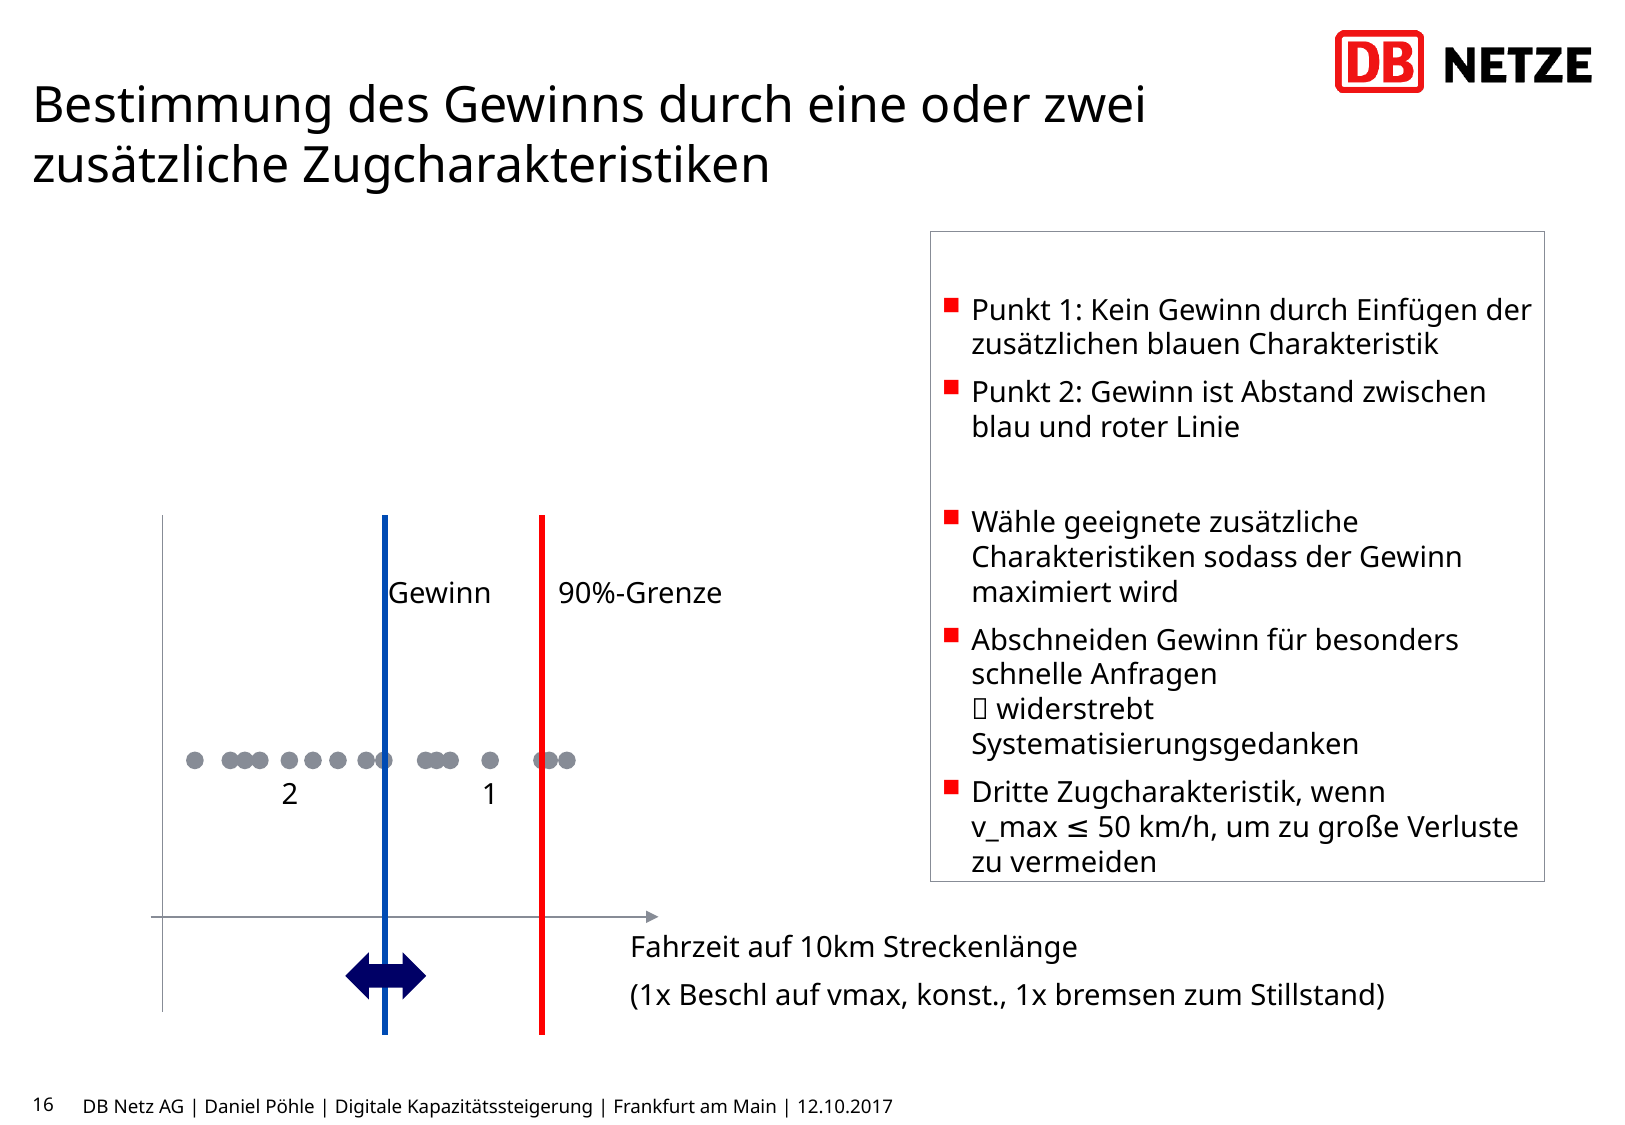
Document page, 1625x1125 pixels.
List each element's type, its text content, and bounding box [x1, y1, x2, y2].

text_box [375, 752, 381, 769]
text_box [416, 751, 431, 770]
text_box [280, 751, 299, 770]
text_box 1 [481, 775, 499, 811]
text_box Gewinn [390, 574, 492, 610]
text_box [329, 751, 347, 770]
text_box [221, 751, 240, 770]
text_box [558, 751, 576, 770]
text_box Punkt 1: Kein Gewinn durch Einfügen der zusätzlichen blauen Charakteristik Punkt 2: Gewinn ist Abstand zwischen blau und roter Linie Wähle geeignete zusätzliche Charakteristiken sodass der Gewinn maximiert wird Abschneiden Gewinn für besonders schnelle Anfragen  widerstrebt Systematisierungsgedanken Dritte Zugcharakteristik, wenn v_max ≤ 50 km/h, um zu große Verluste zu vermeiden [930, 231, 1545, 882]
text_box 90%-Grenze [558, 574, 723, 610]
text_box [444, 751, 460, 770]
footer DB Netz AG | Daniel Pöhle | Digitale Kapazitätssteigerung | Frankfurt am Main | 12.10.2017 [82, 1097, 1214, 1114]
text_box [546, 751, 559, 770]
text_box [186, 751, 204, 770]
slide_number 16 [32, 1097, 80, 1114]
title Bestimmung des Gewinns durch eine oder zwei zusätzliche Zugcharakteristiken [32, 66, 1592, 197]
text_box 2 [281, 775, 299, 811]
text_box [253, 751, 269, 770]
picture [1335, 30, 1592, 66]
text_box [345, 952, 381, 1000]
text_box [533, 753, 537, 768]
text_box [238, 751, 254, 770]
text_box Fahrzeit auf 10km Streckenlänge (1x Beschl auf vmax, konst., 1x bremsen zum Stillstand) [630, 928, 1386, 1012]
text_box [427, 751, 446, 770]
text_box [390, 952, 427, 1000]
text_box [357, 751, 376, 770]
text_box [481, 751, 500, 770]
text_box [304, 751, 322, 770]
